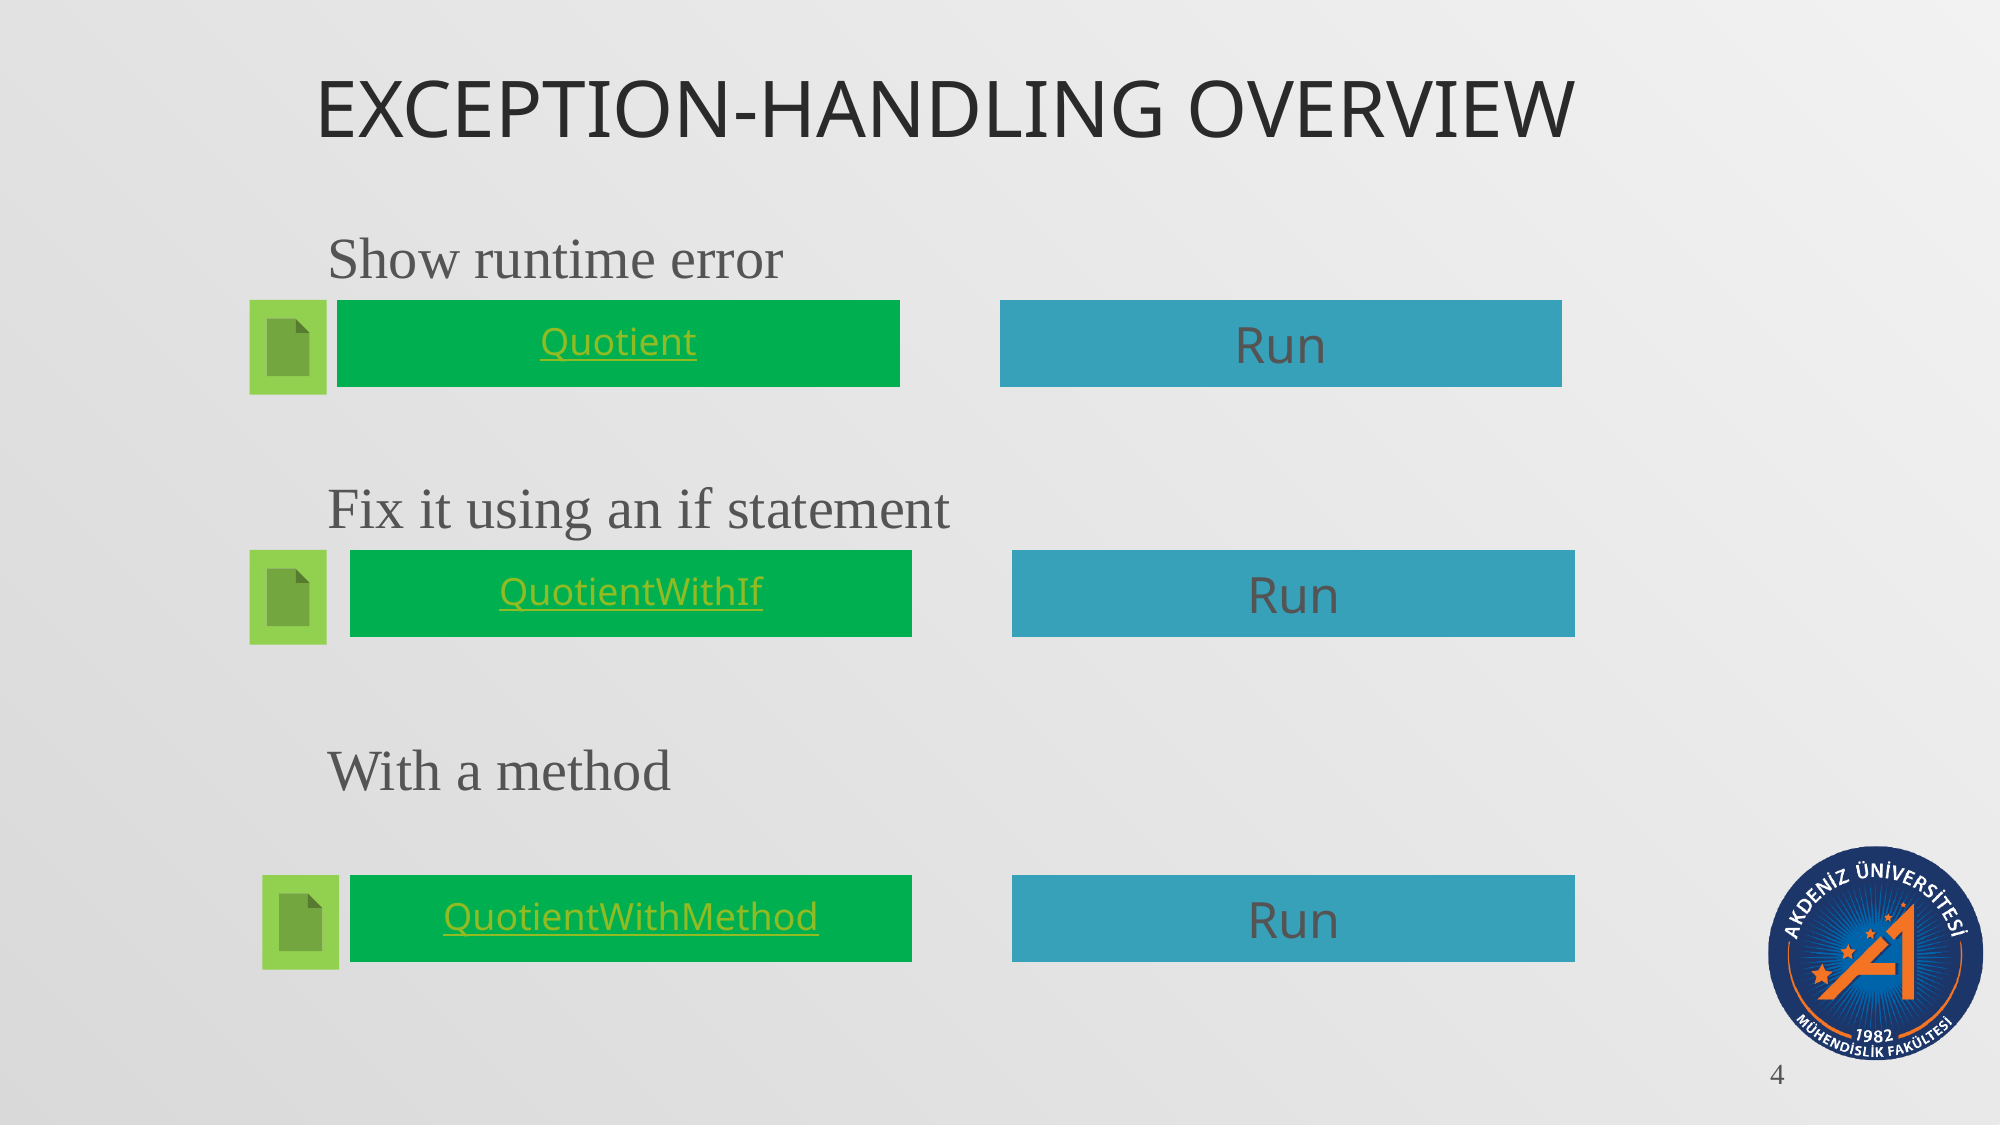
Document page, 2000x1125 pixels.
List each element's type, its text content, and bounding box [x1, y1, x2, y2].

text_box [262, 875, 340, 970]
slide_number 4 [1612, 1057, 1800, 1088]
text_box Run [999, 299, 1563, 388]
picture [1767, 843, 1985, 1061]
text_box With a method [312, 725, 1713, 810]
text_box QuotientWithIf [349, 549, 913, 638]
text_box Quotient [337, 299, 900, 388]
title Exception-Handling Overview [299, 62, 1700, 163]
text_box Run [1012, 549, 1575, 638]
text_box QuotientWithMethod [349, 874, 913, 963]
text_box Fix it using an if statement [312, 462, 1713, 548]
text_box Run [1012, 874, 1575, 963]
text_box Show runtime error [312, 212, 1713, 298]
text_box [249, 549, 327, 645]
text_box [249, 299, 327, 395]
